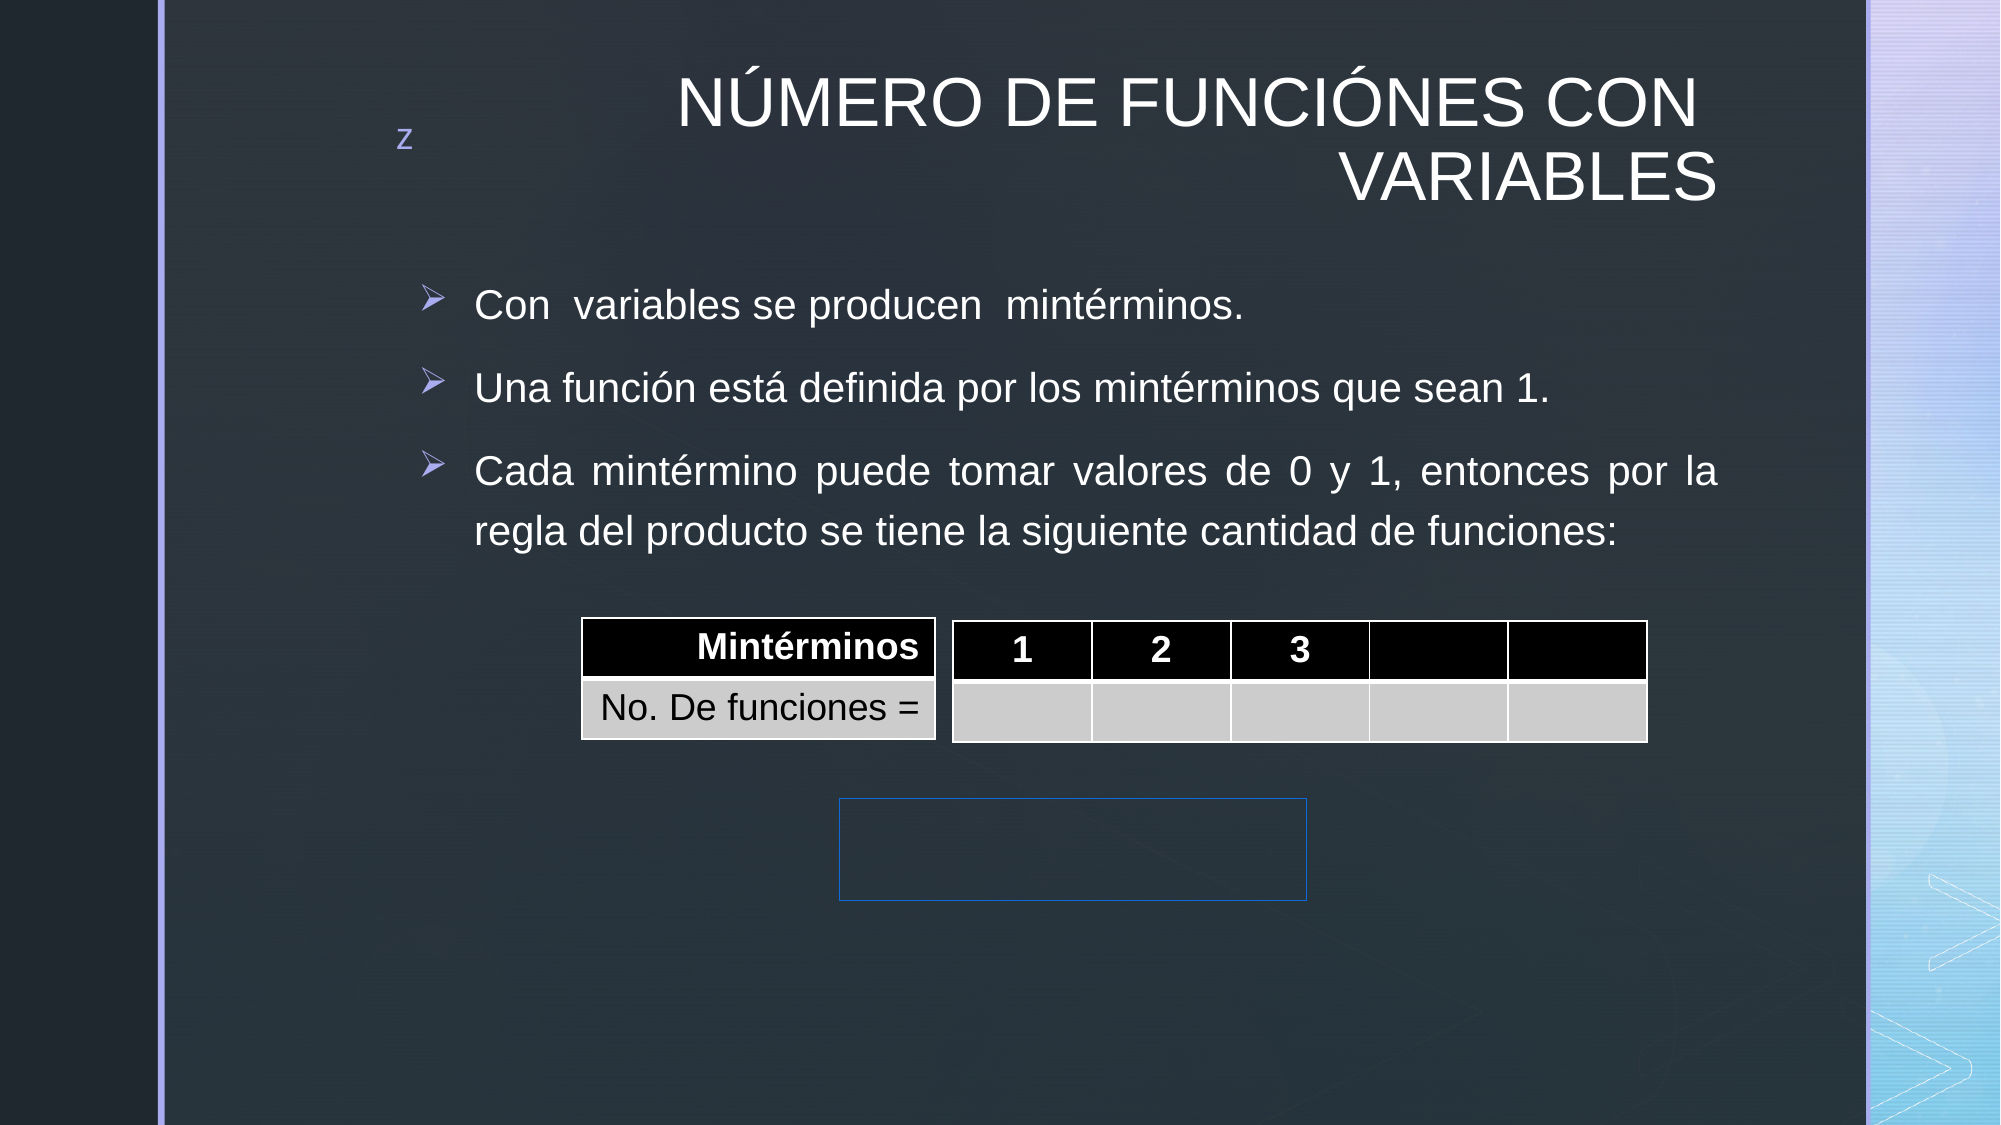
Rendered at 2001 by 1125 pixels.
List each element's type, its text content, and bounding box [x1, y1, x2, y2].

text_box [839, 798, 1307, 901]
picture [1871, 0, 2001, 1125]
table_cell No. De funciones = [583, 681, 934, 738]
table_header Mintérminos [583, 619, 934, 676]
